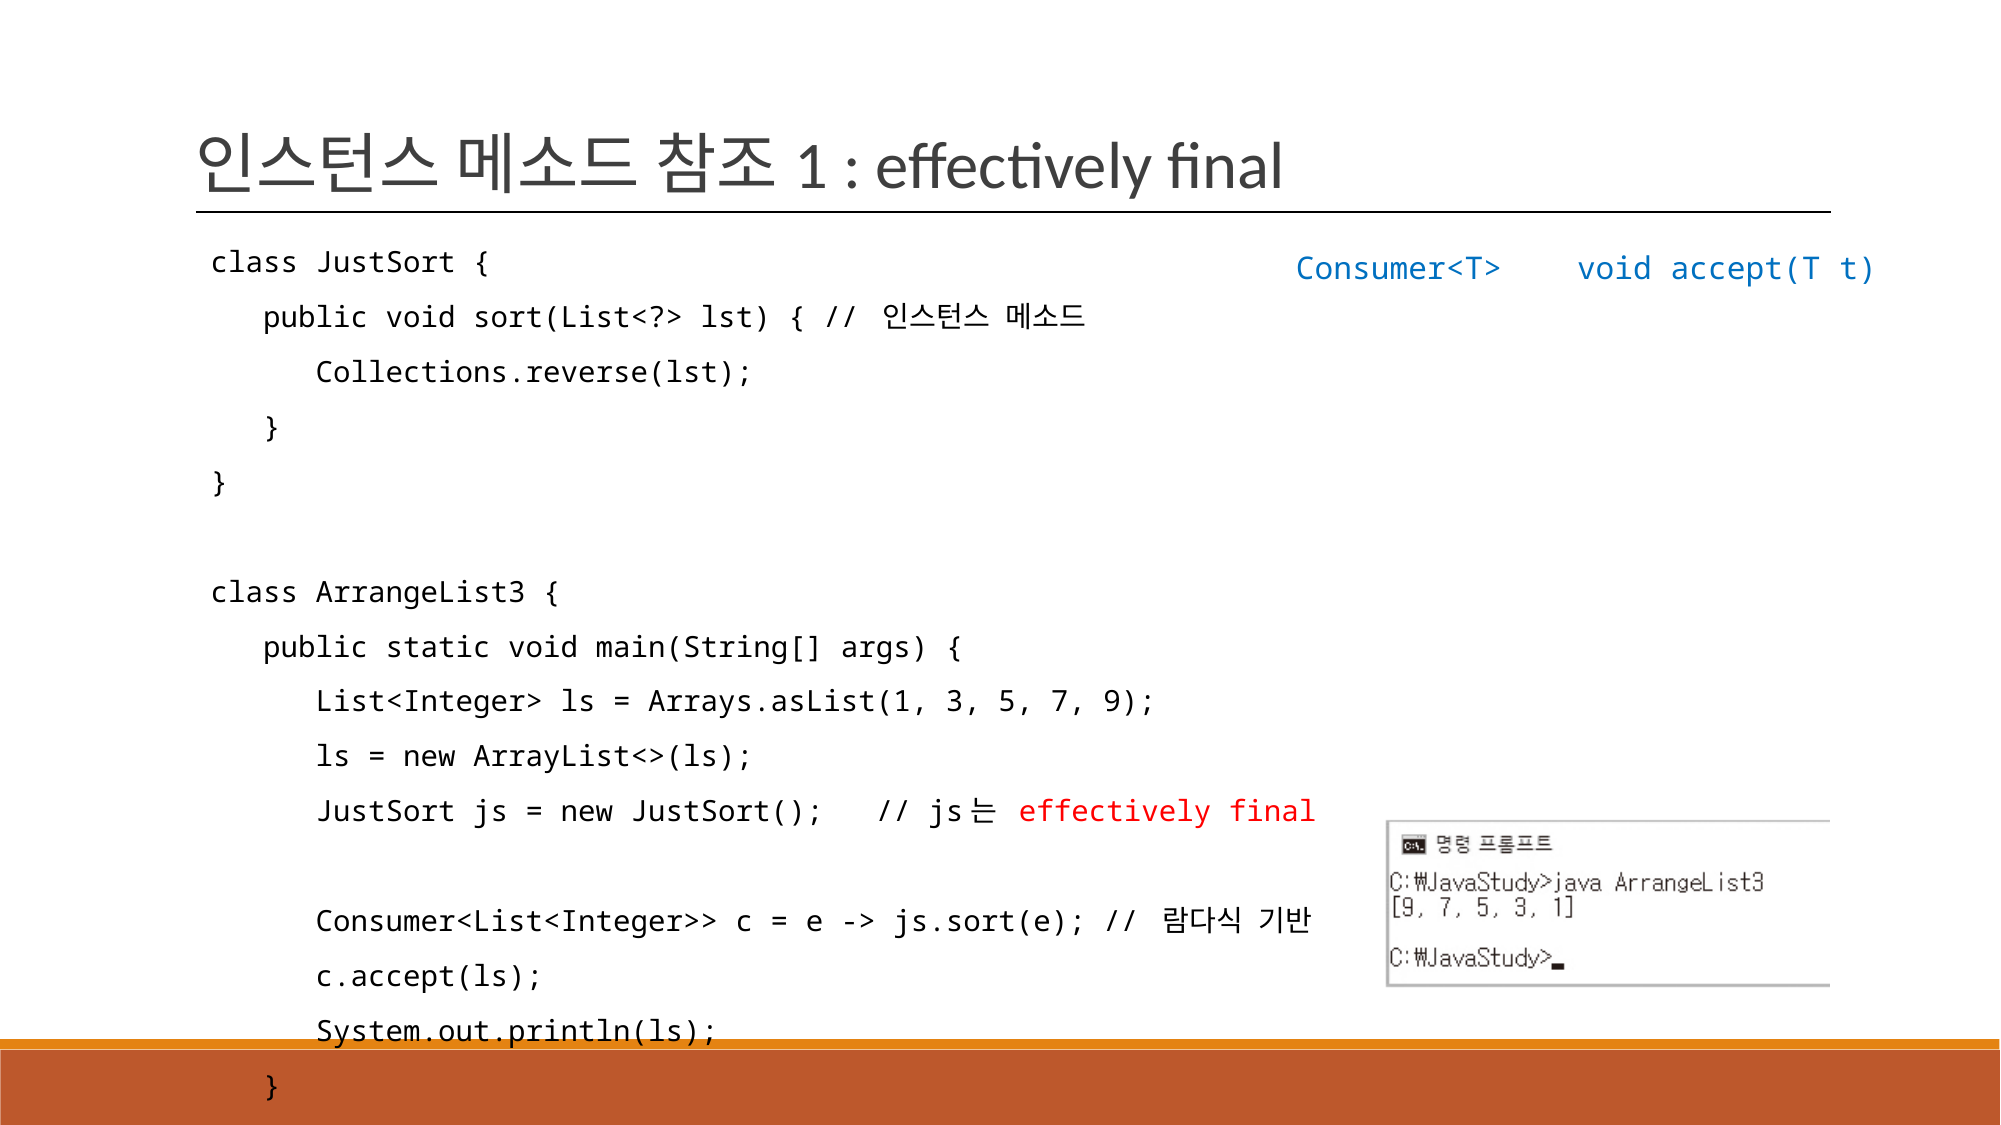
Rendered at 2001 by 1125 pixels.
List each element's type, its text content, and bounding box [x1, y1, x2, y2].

text_box 인스턴스 메소드 참조1 : effectively final [179, 20, 1830, 210]
text_box Consumer<T> void accept(T t) [1280, 241, 1894, 294]
picture [1379, 811, 1831, 992]
text_box class JustSort { public void sort(List<?> lst) { // 인스턴스 메소드 Collections.reverse(lst); } } class ArrangeList3 { public static void main(String[] args) { List<Integer> ls = Arrays.asList(1, 3, 5, 7, 9); ls = new ArrayList<>(ls); JustSort js = new JustSort(); // js는 effectively final Consumer<List<Integer>> c = e -> js.sort(e); // 람다식 기반 c.accept(ls); System.out.println(ls); } } [195, 218, 1663, 1125]
